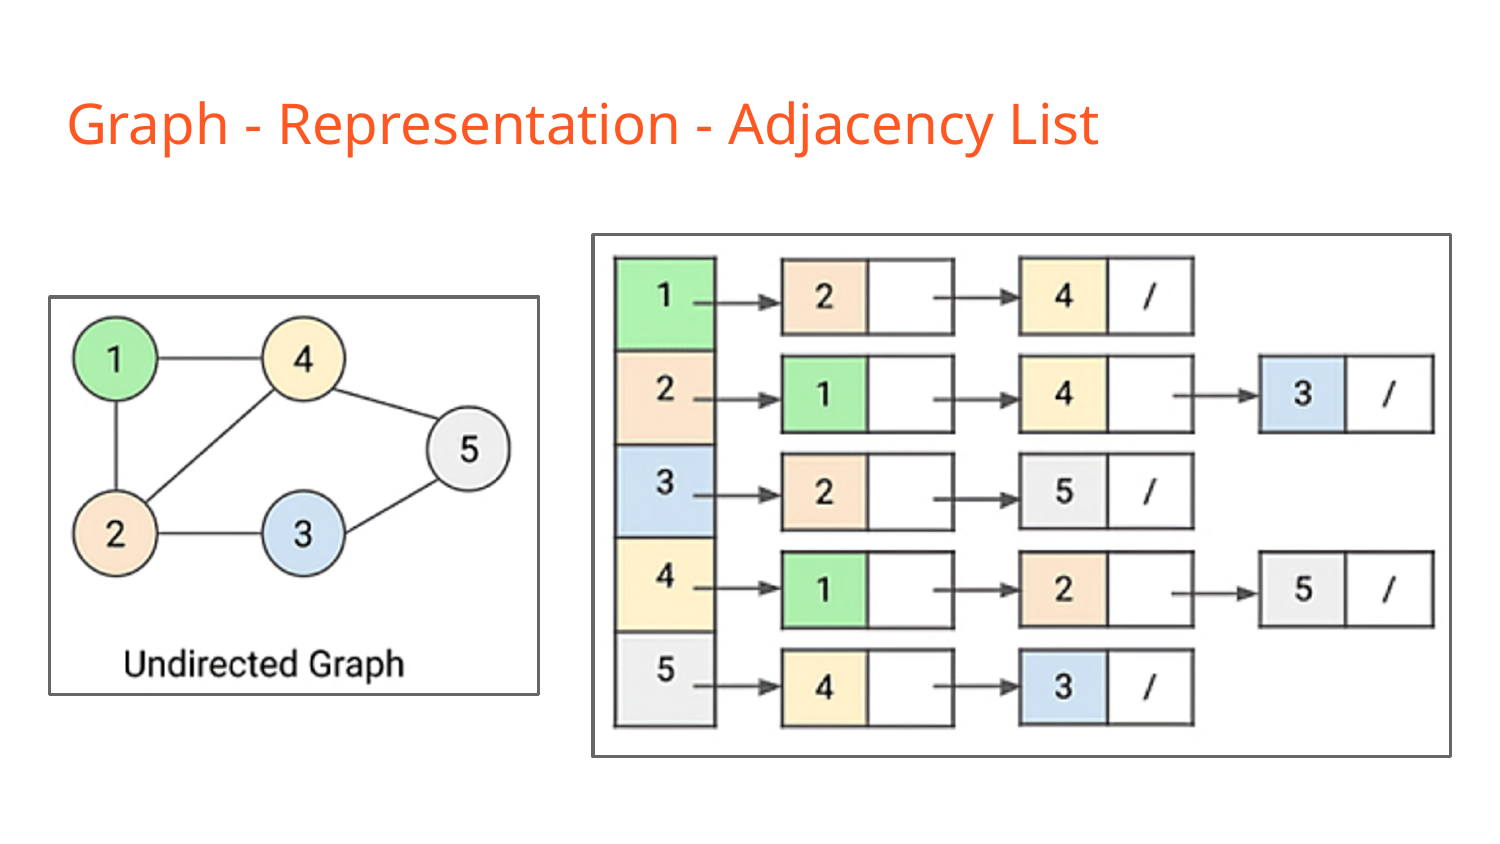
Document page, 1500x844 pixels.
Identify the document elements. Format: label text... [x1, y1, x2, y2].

title Graph - Representation - Adjacency List [51, 72, 1449, 167]
picture [594, 235, 1450, 756]
picture [50, 298, 538, 693]
